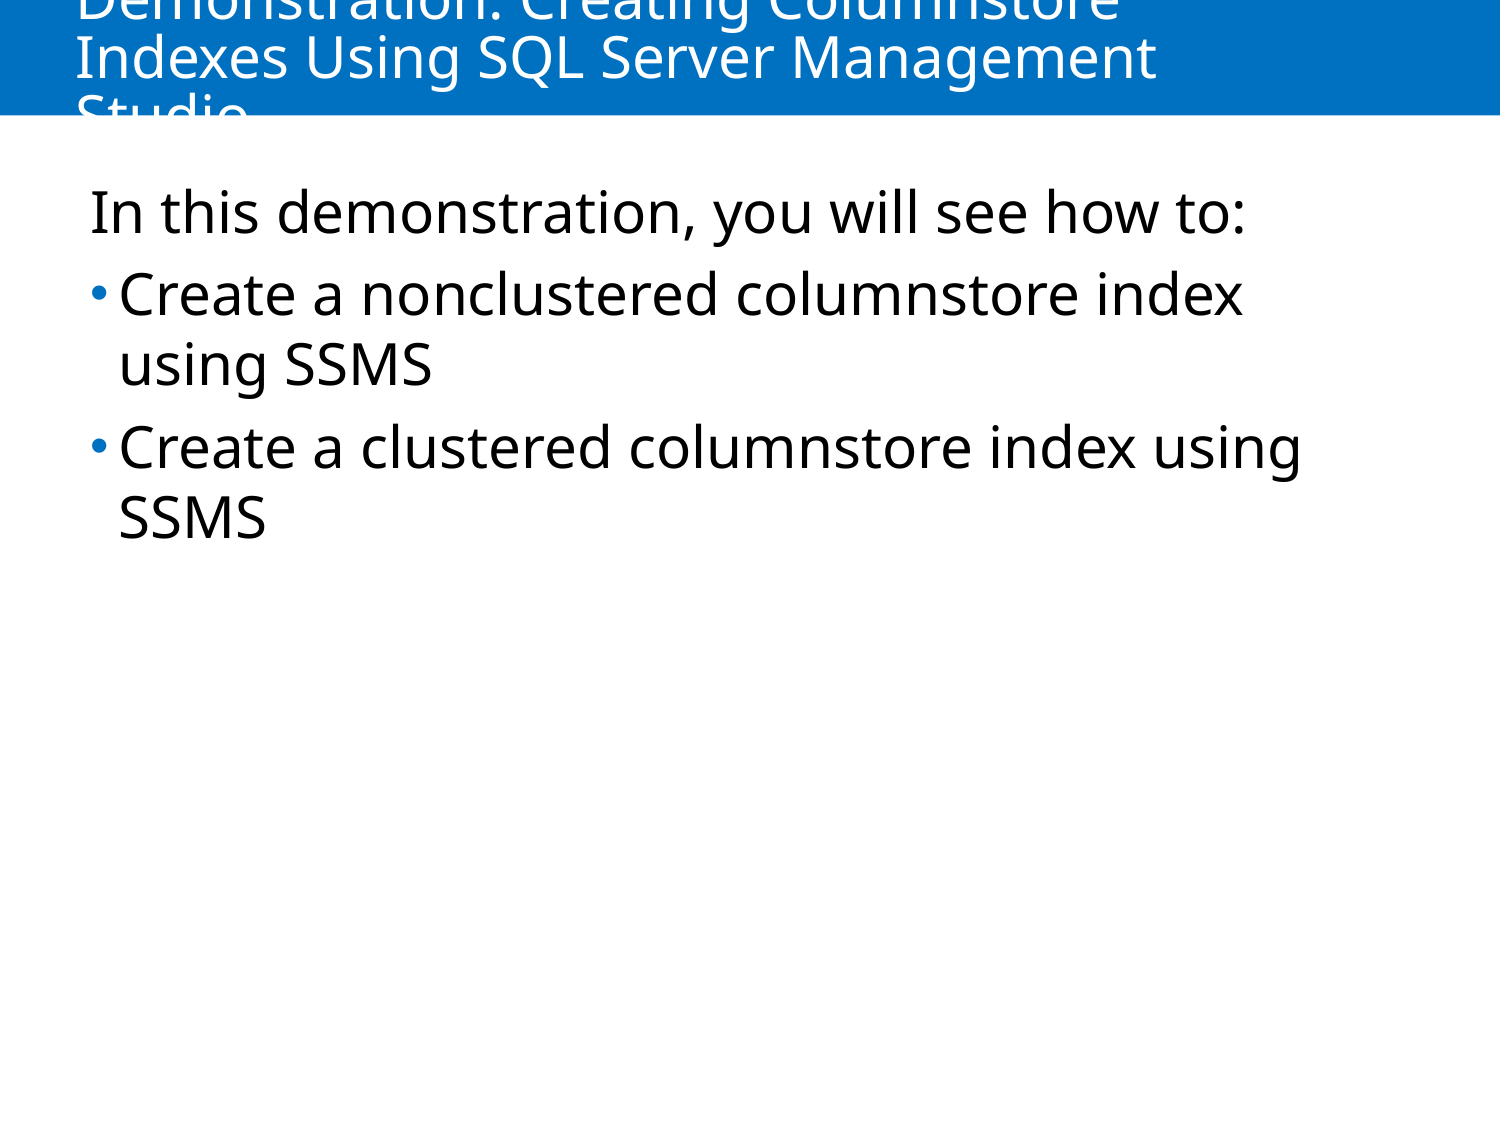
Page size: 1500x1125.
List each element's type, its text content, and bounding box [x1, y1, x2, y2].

title Demonstration: Creating Columnstore Indexes Using SQL Server Management Studio [75, 0, 1351, 122]
text_box In this demonstration, you will see how to: Create a nonclustered columnstore index using SSMS Create a clustered columnstore index using SSMS [75, 167, 1408, 1012]
